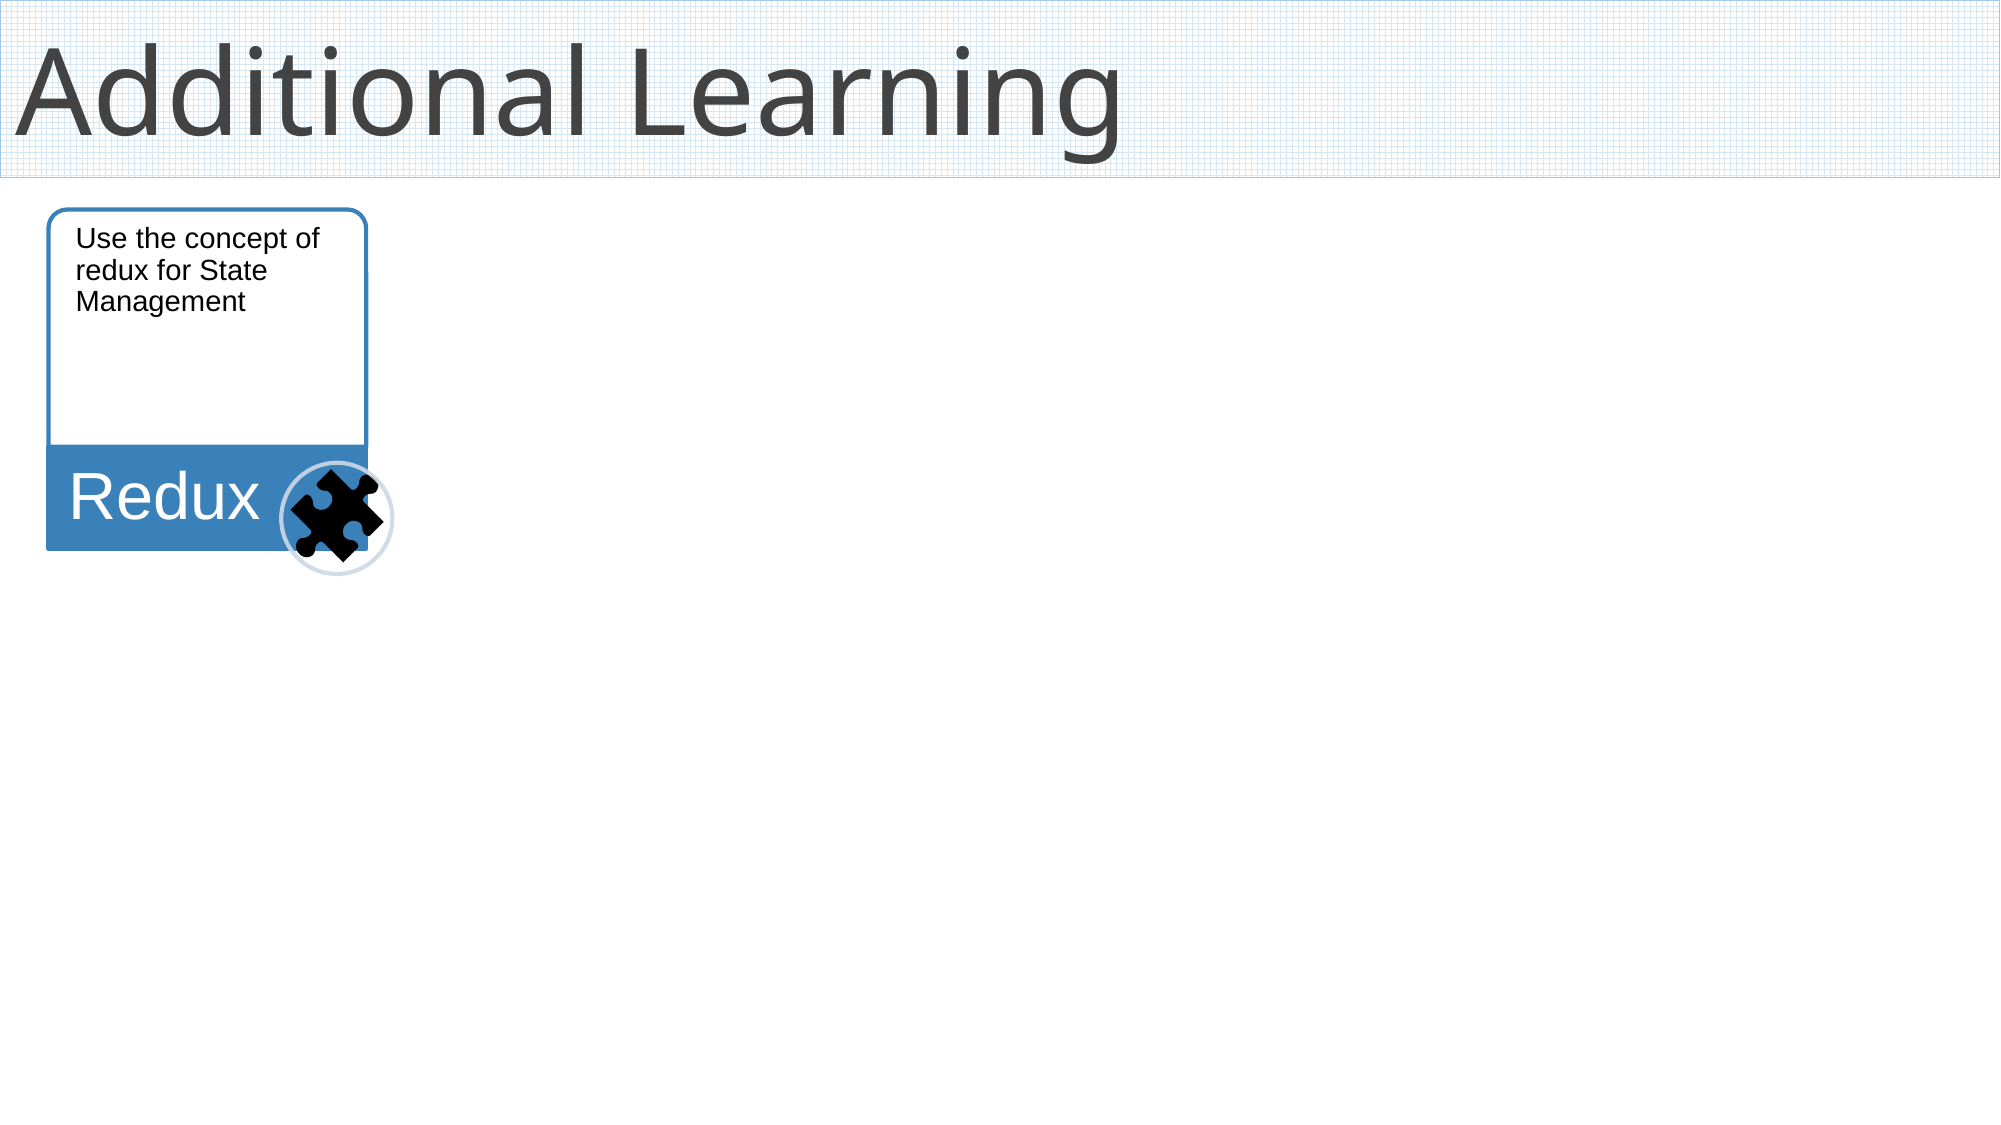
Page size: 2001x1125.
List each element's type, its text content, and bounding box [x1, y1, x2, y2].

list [39, 208, 402, 575]
title Additional Learning [0, 0, 2000, 178]
